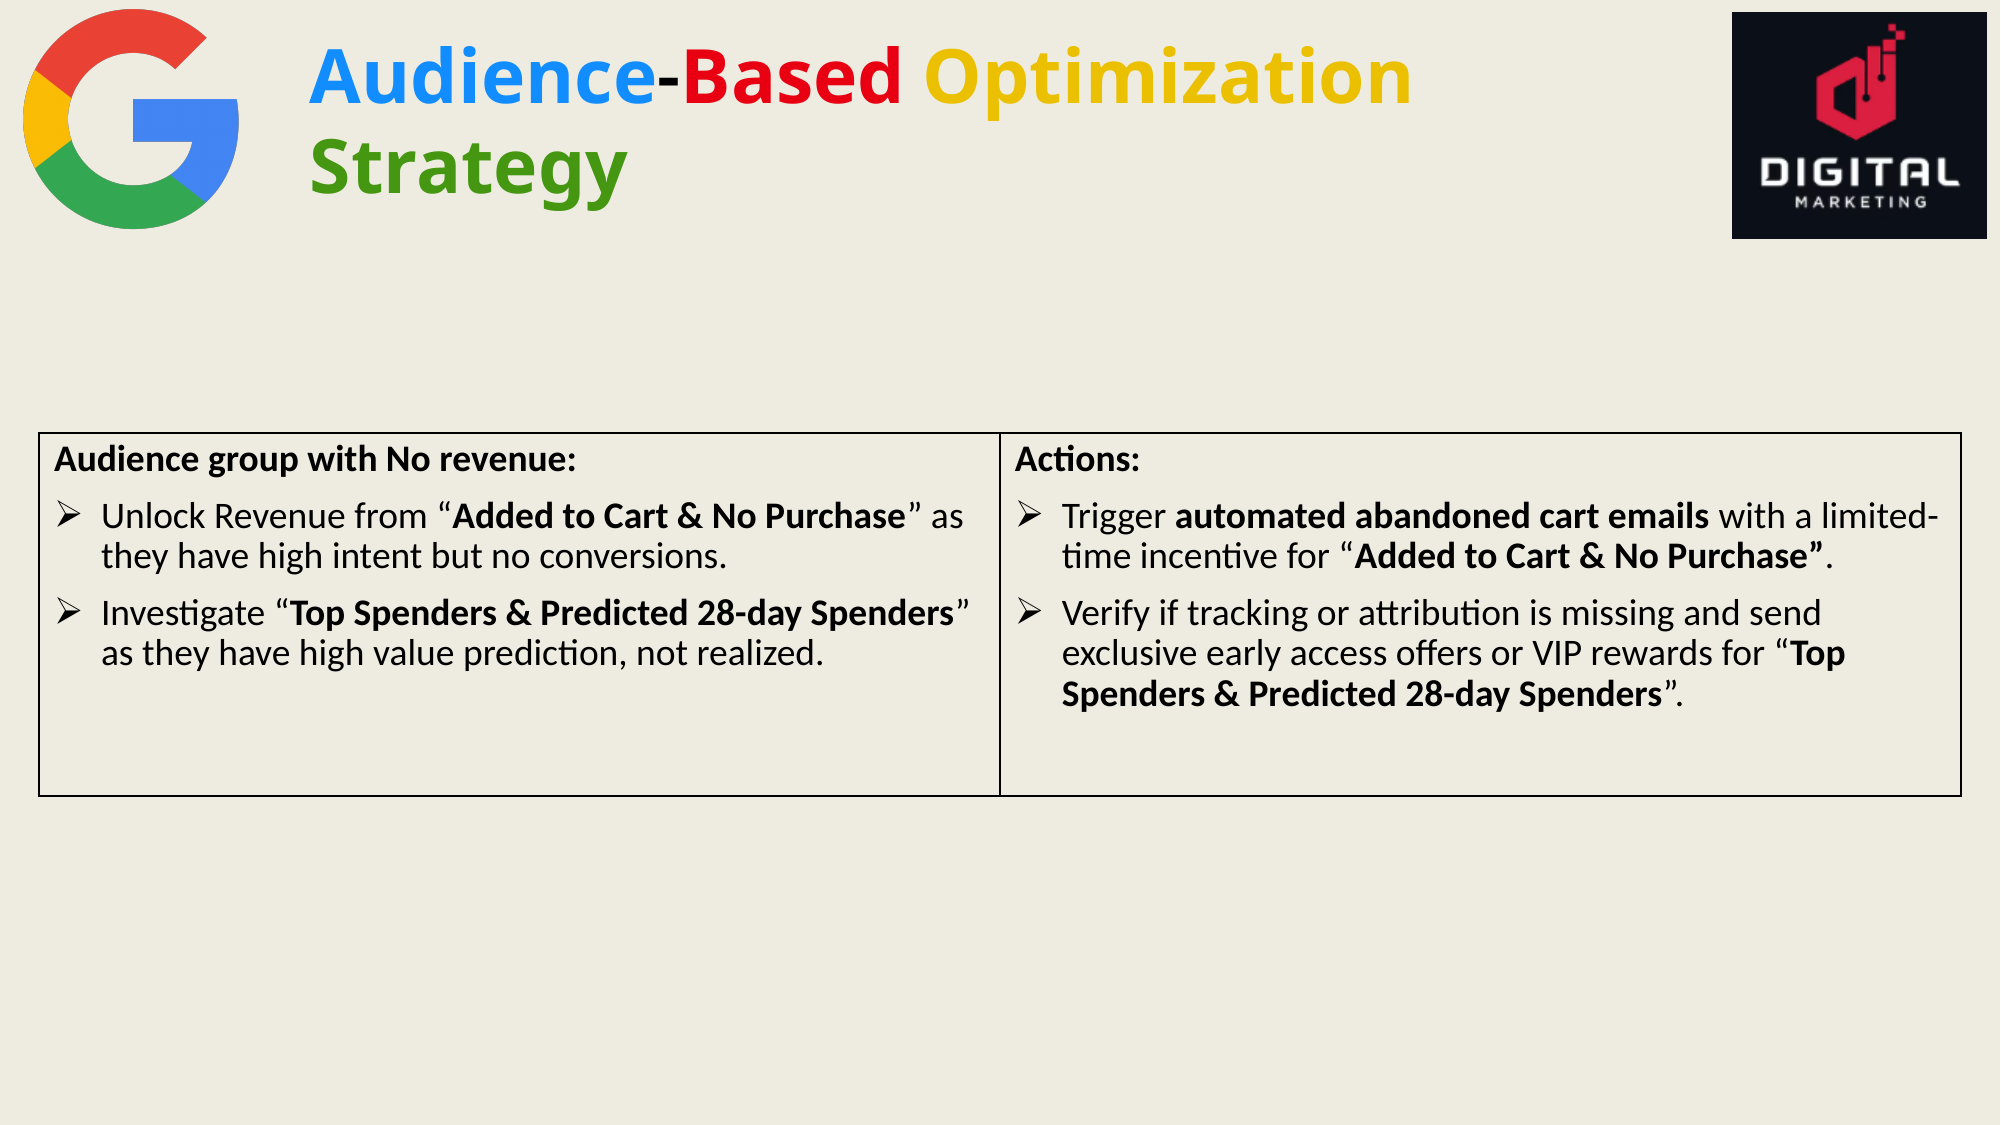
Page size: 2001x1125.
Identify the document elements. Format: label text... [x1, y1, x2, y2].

table_header Actions: Trigger automated abandoned cart emails with a limited-time incentive for “Added to Cart & No Purchase”. Verify if tracking or attribution is missing and send exclusive early access offers or VIP rewards for “Top Spenders & Predicted 28-day Spenders”. [1001, 434, 1960, 795]
table_header Audience group with No revenue: Unlock Revenue from “Added to Cart & No Purchase” as they have high intent but no conversions. Investigate “Top Spenders & Predicted 28-day Spenders” as they have high value prediction, not realized. [40, 434, 999, 795]
picture [1731, 11, 1987, 239]
text_box Audience-Based Optimization Strategy [295, 20, 1689, 216]
picture [12, 0, 253, 240]
